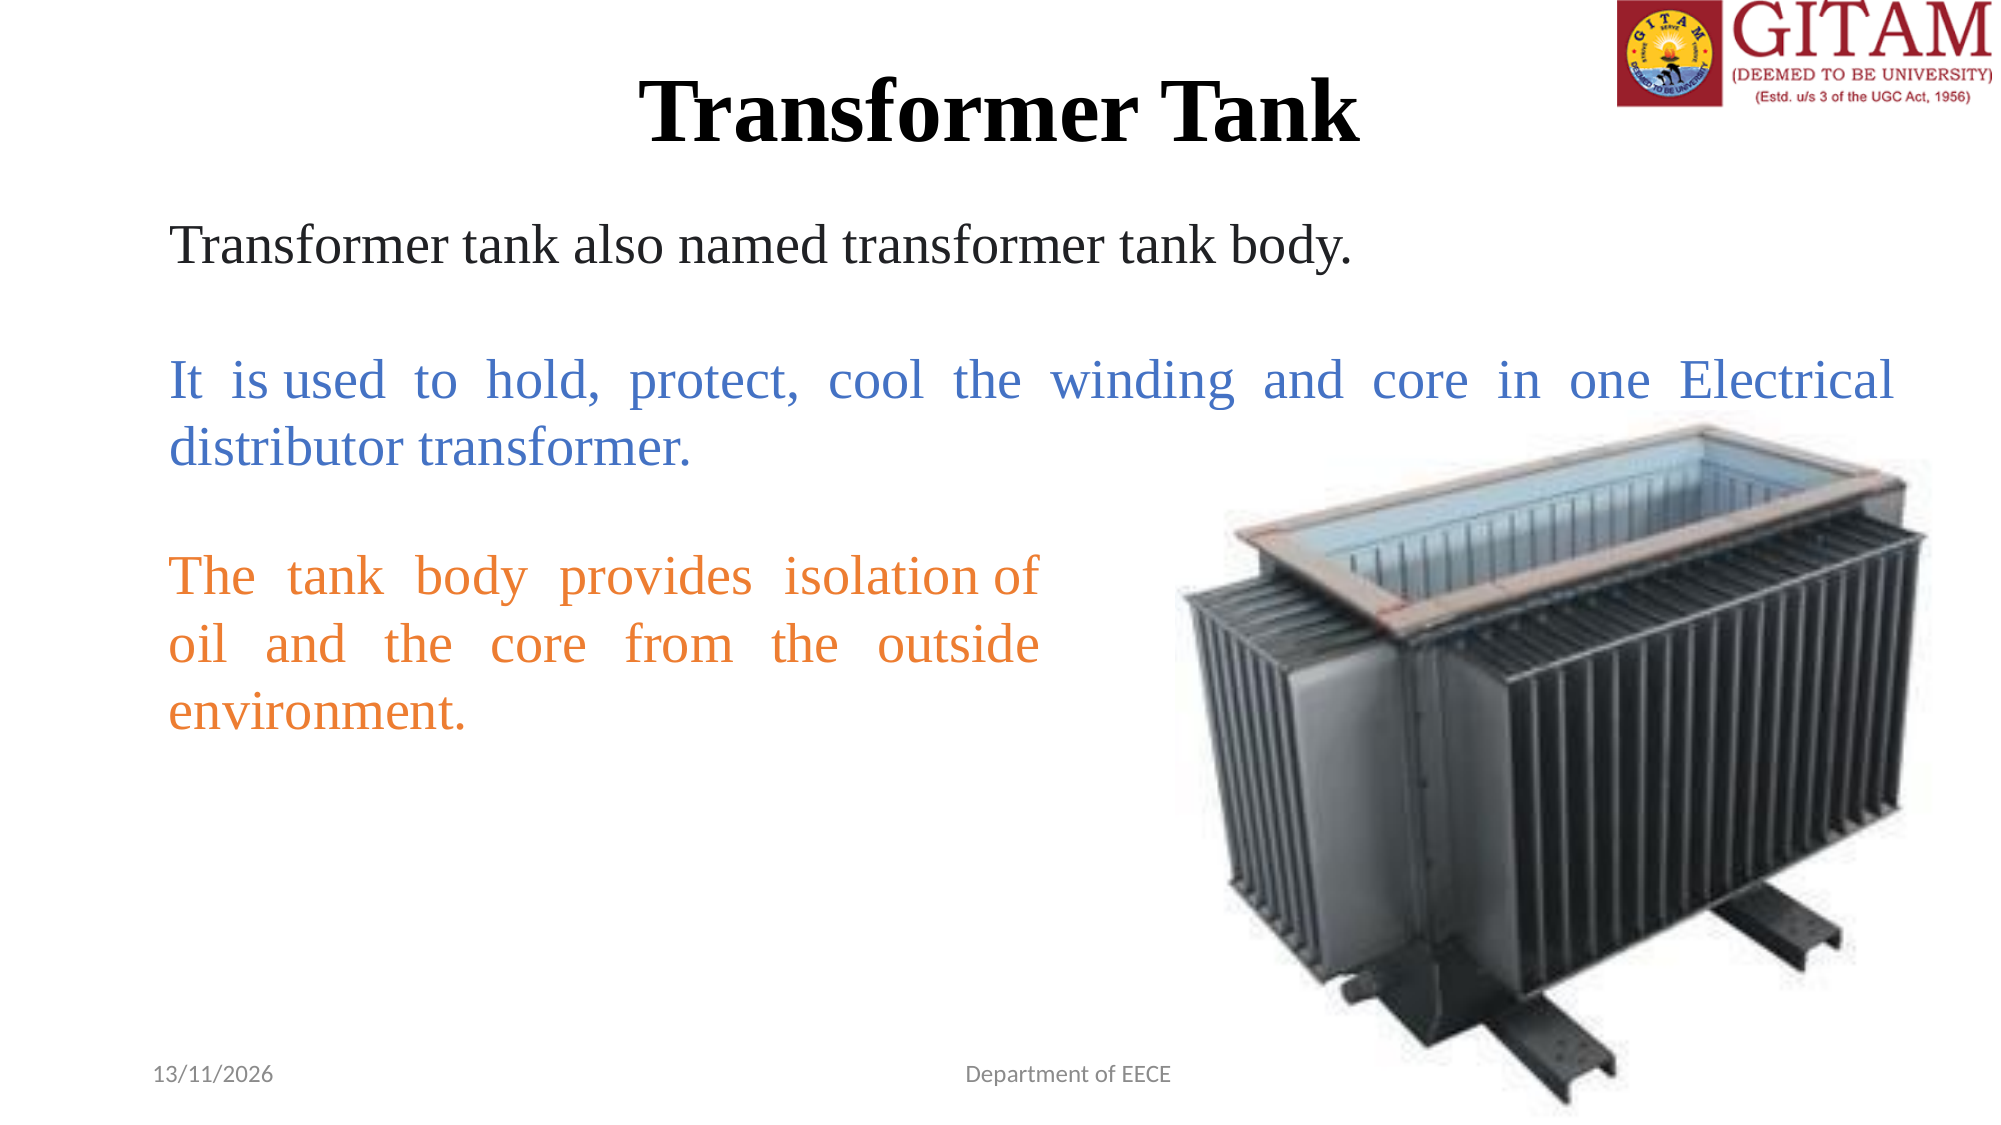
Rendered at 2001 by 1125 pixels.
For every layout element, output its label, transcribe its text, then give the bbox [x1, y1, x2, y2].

title Transformer Tank [137, 3, 1863, 221]
picture [1617, 0, 2000, 109]
footer Department of EECE EECE1001:BEEE [745, 1042, 1175, 1103]
text_box The tank body provides isolation of oil and the core from the outside environment. [154, 531, 1056, 749]
picture [1175, 410, 1964, 1125]
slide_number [137, 1042, 588, 1103]
text_box Transformer tank also named transformer tank body. It is used to hold, protect, cool the winding and core in one Electrical distributor transformer. [154, 199, 1912, 485]
